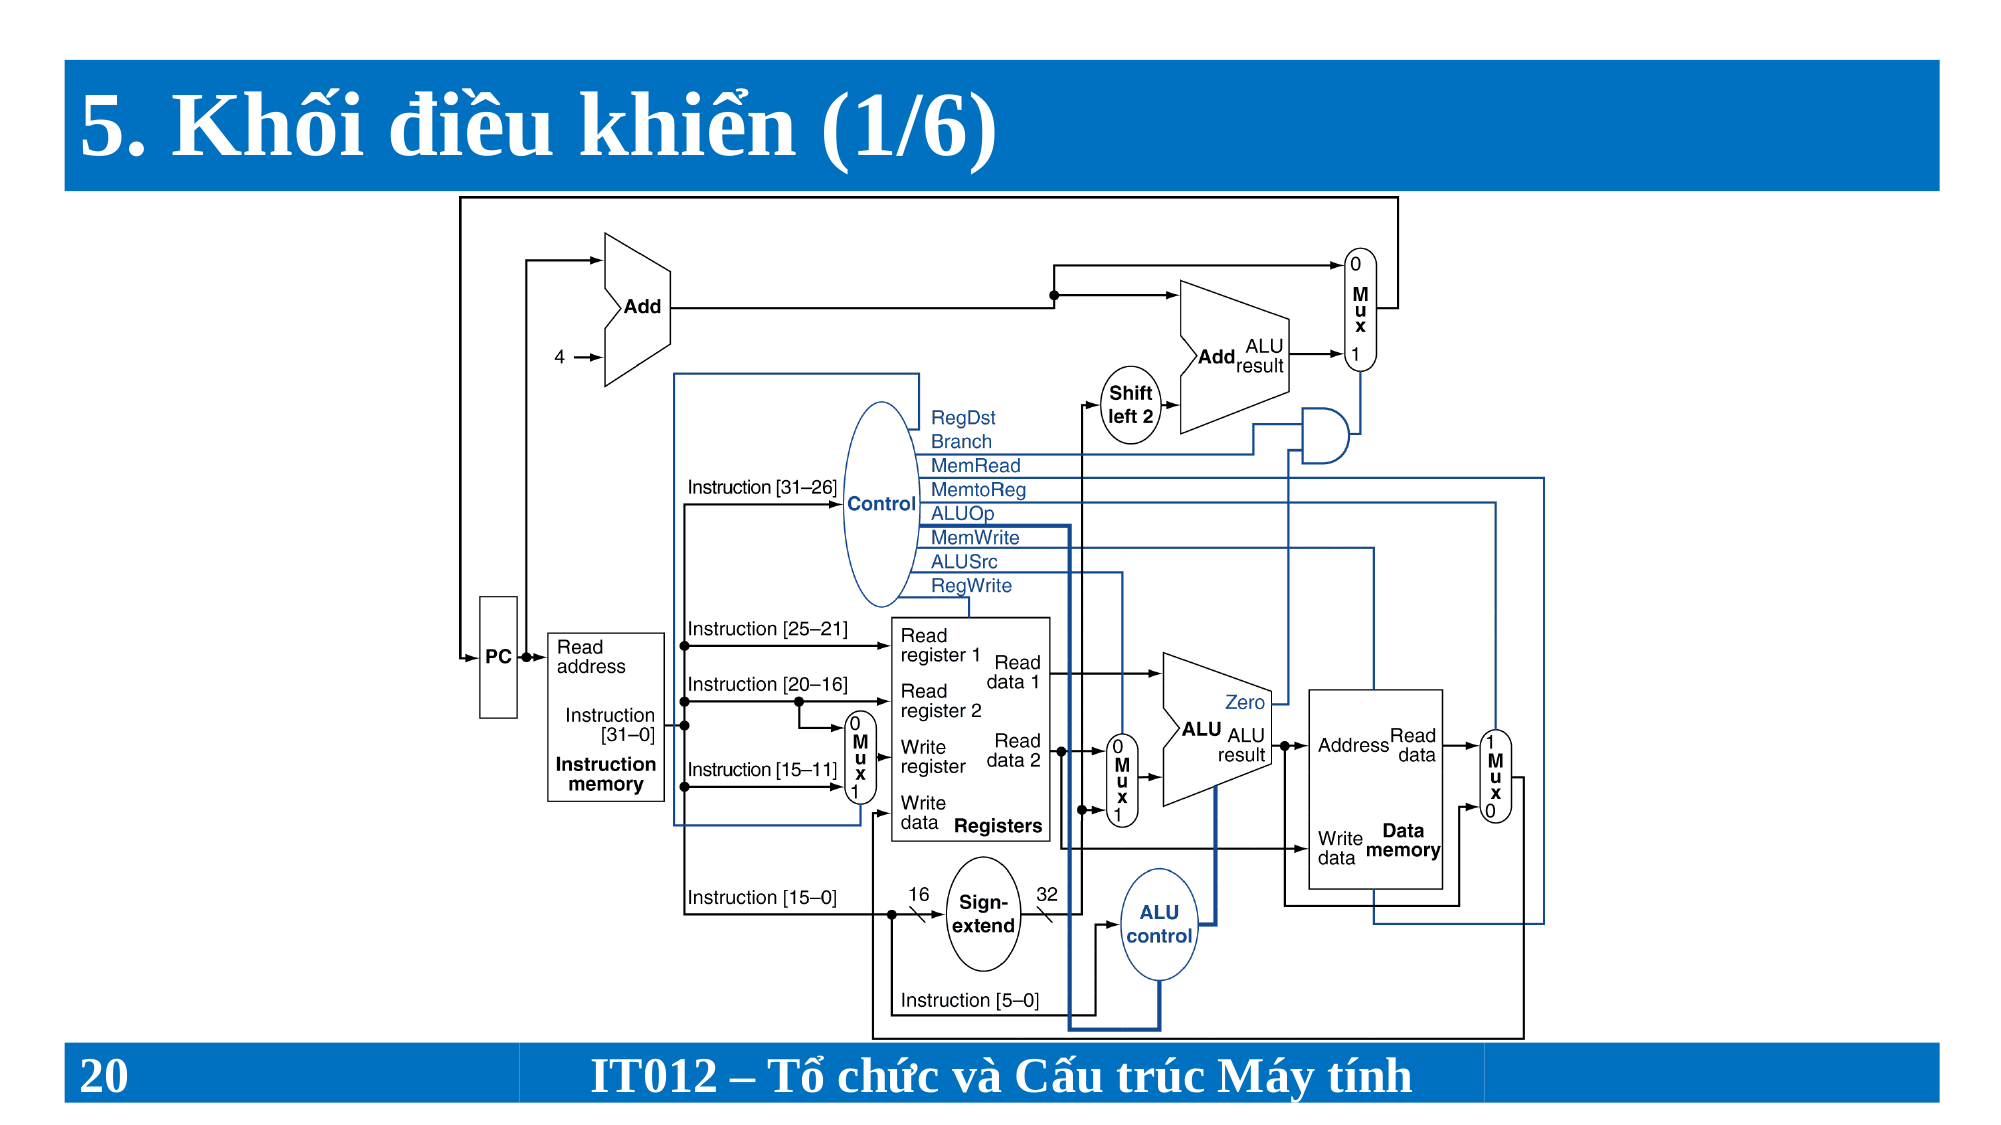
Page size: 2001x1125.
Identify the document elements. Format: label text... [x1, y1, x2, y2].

title 5. Khối điều khiển (1/6) [64, 59, 1940, 192]
picture [459, 196, 1545, 1040]
slide_number 20 [64, 1042, 520, 1103]
